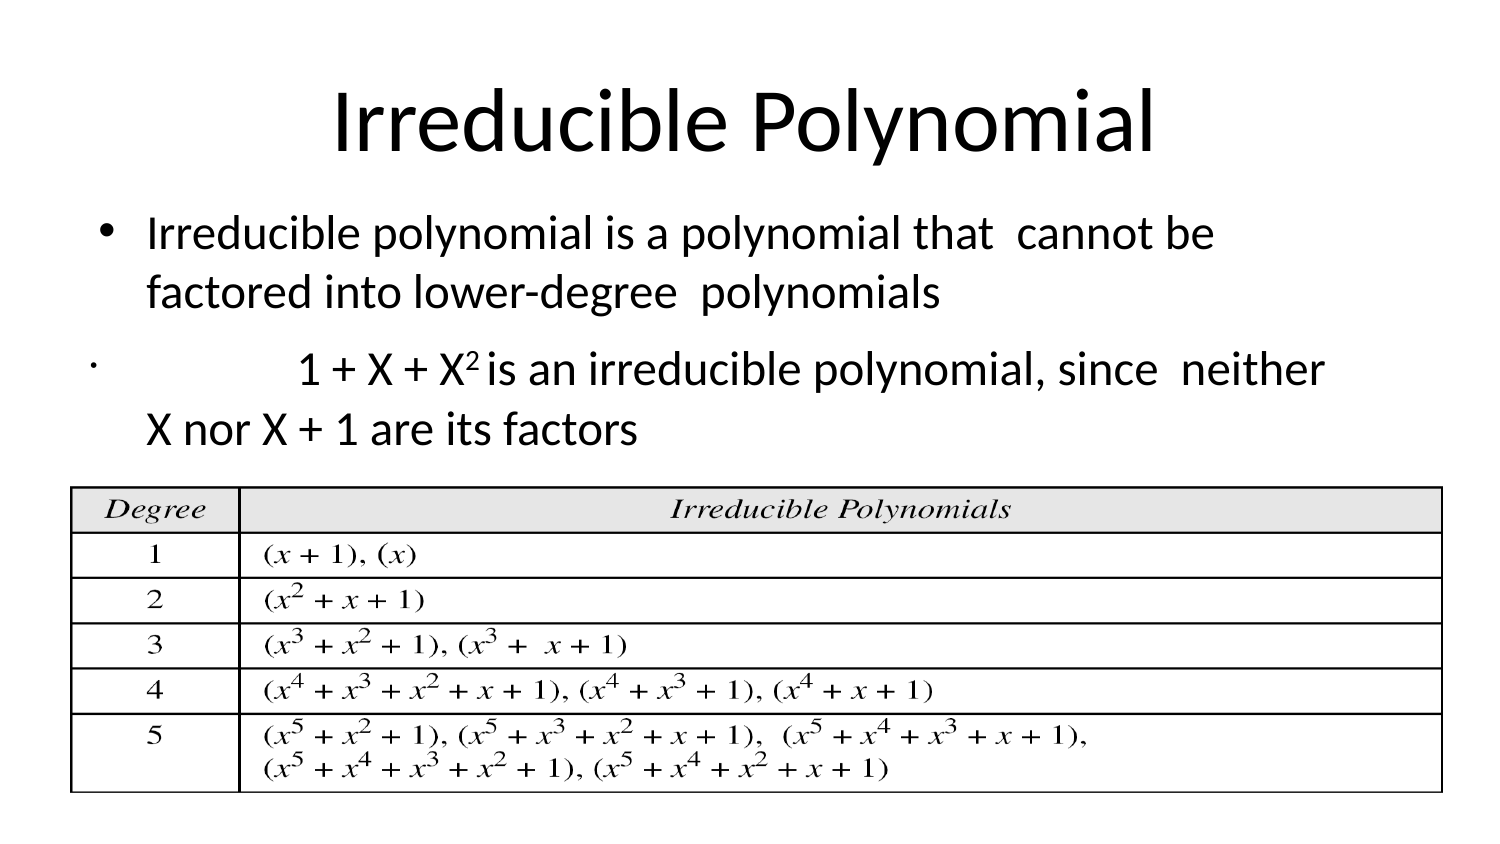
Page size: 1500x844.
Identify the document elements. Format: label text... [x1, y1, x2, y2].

title Irreducible Polynomial [329, 57, 1171, 198]
picture [70, 486, 1444, 793]
text_box Irreducible polynomial is a polynomial that cannot be factored into lower-degree polynomials 1 + X + X2 is an irreducible polynomial, since neither X nor X + 1 are its factors [81, 198, 1356, 455]
